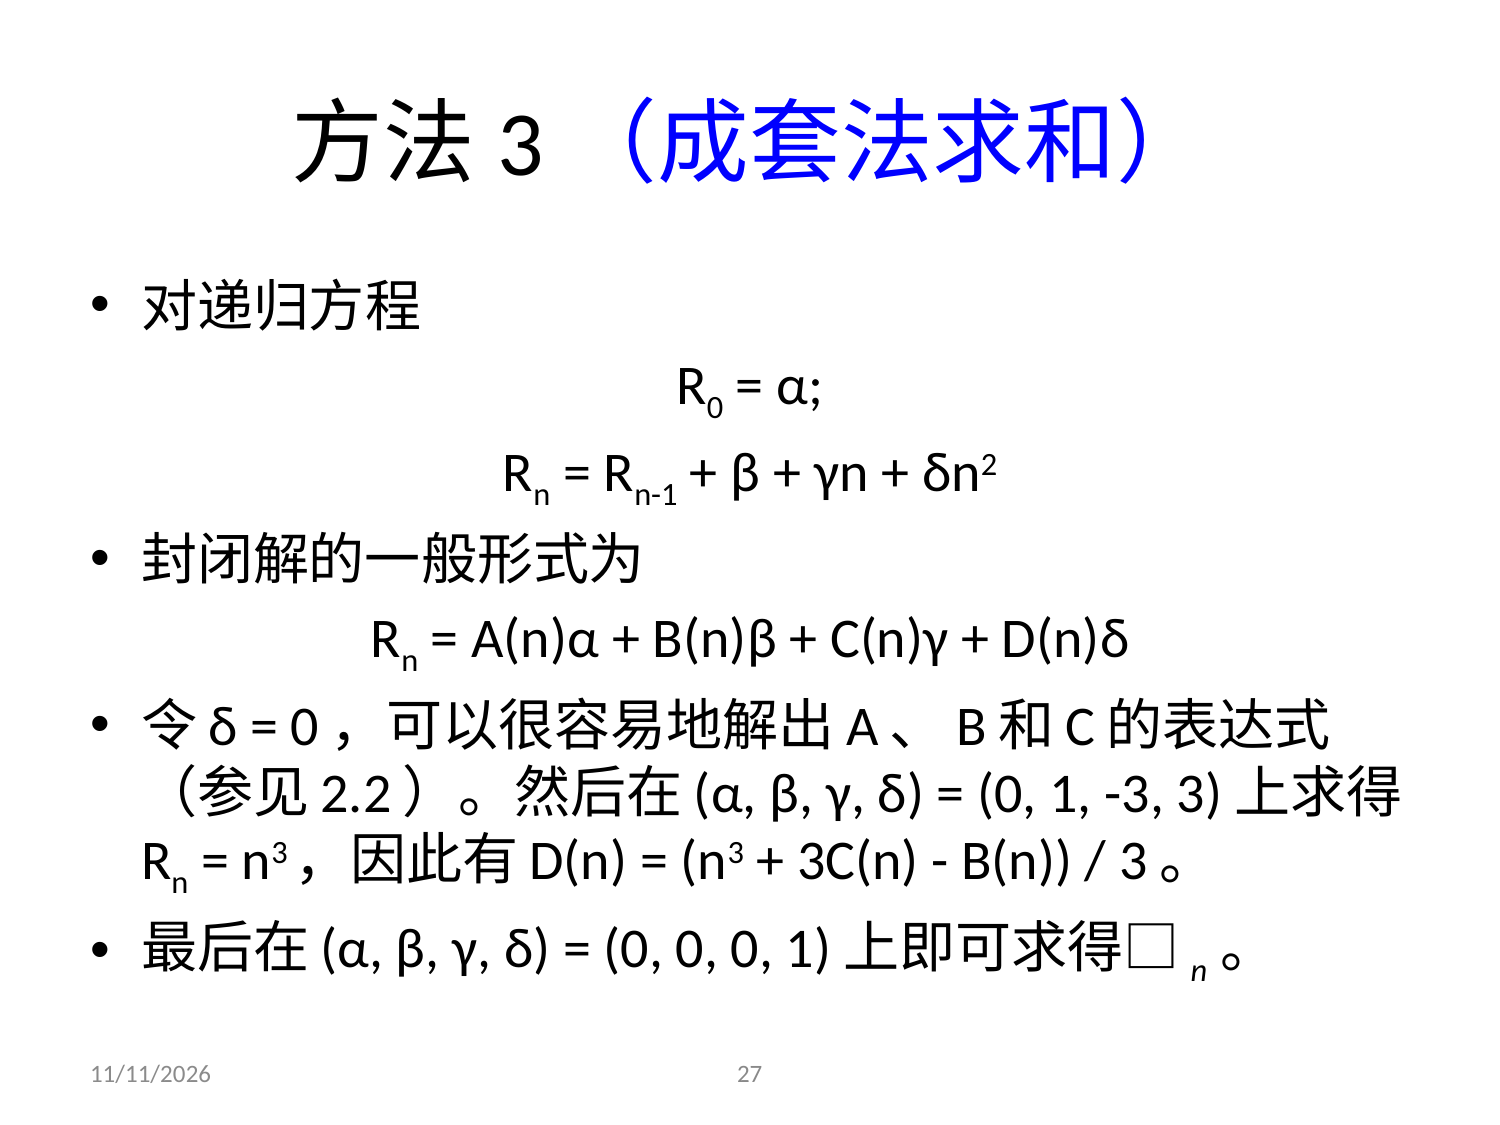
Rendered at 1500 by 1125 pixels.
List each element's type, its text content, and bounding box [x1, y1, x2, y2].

title 方法3（成套法求和） [75, 45, 1425, 233]
list 对递归方程 R0 = α; Rn = Rn-1 + β + γn + δn2 封闭解的一般形式为 Rn = A(n)α + B(n)β + C(n)γ + D(n)δ 令δ = 0，可以很容易地解出A、B和C的表达式（参见2.2）。然后在(α, β, γ, δ) = (0, 1, -3, 3)上求得Rn = n3，因此有D(n) = (n3 + 3C(n) - B(n)) / 3。 最后在(α, β, γ, δ) = (0, 0, 0, 1)上即可求得□n 。 [75, 262, 1425, 522]
list 对递归方程 R0 = α; Rn = Rn-1 + β + γn + δn2 封闭解的一般形式为 Rn = A(n)α + B(n)β + C(n)γ + D(n)δ 令δ = 0，可以很容易地解出A、B和C的表达式（参见2.2）。然后在(α, β, γ, δ) = (0, 1, -3, 3)上求得Rn = n3，因此有D(n) = (n3 + 3C(n) - B(n)) / 3。 最后在(α, β, γ, δ) = (0, 0, 0, 1)上即可求得□n 。 [75, 523, 1425, 1005]
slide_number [75, 1042, 425, 1103]
slide_number 27 [512, 1042, 988, 1103]
